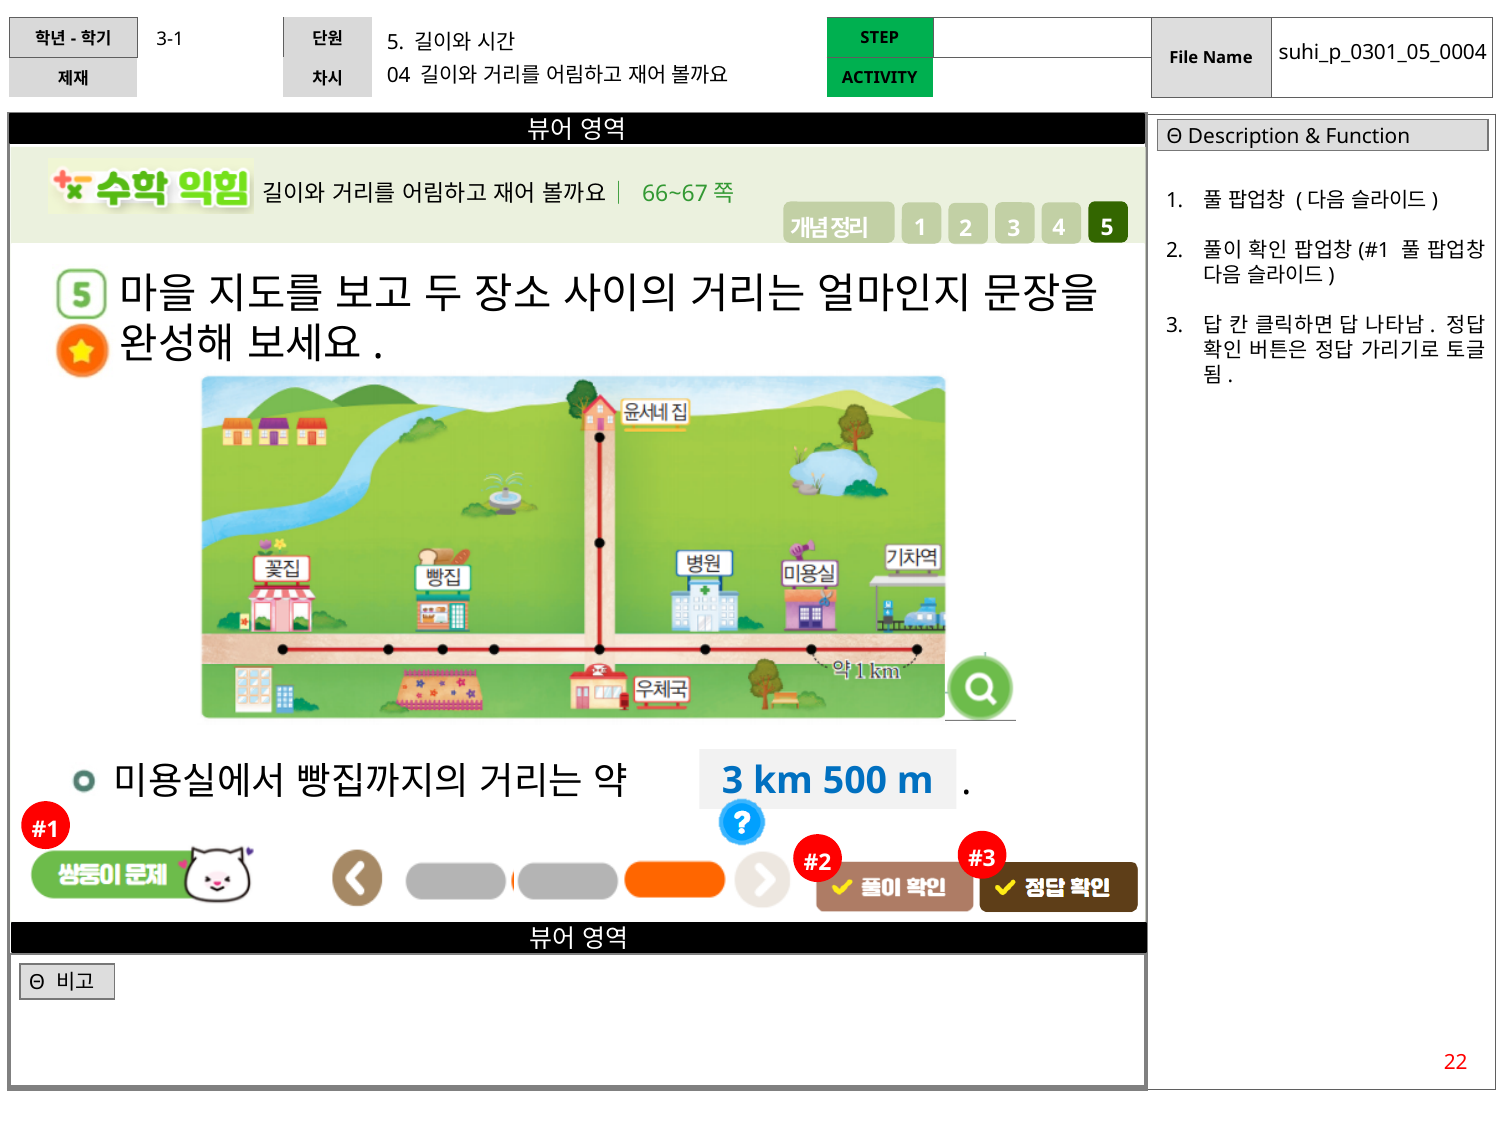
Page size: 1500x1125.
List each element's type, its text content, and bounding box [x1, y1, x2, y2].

text_box 5. 길이와 시간 [372, 21, 715, 54]
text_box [329, 847, 793, 910]
picture [977, 858, 1140, 913]
text_box 미용실에서 빵집까지의 거리는 약 입니다. [99, 749, 706, 810]
text_box 3 km 500 m [699, 749, 957, 809]
text_box 미용실에서 빵집까지의 거리는 약 입니다. [776, 749, 1134, 810]
text_box 3-1 [141, 18, 284, 55]
picture [48, 158, 254, 214]
text_box 마을 지도를 보고 두 장소 사이의 거리는 얼마인지 문장을 완성해 보세요. [105, 259, 1140, 375]
picture [21, 835, 263, 913]
picture [814, 858, 974, 913]
picture [69, 762, 100, 798]
picture [45, 264, 116, 380]
picture [711, 793, 772, 853]
text_box 길이와 거리를 어림하고 재어 볼까요│ 66~67쪽 [247, 170, 796, 213]
text_box 풀 팝업창 (다음 슬라이드) 풀이 확인 팝업창(#1 풀 팝업창 다음 슬라이드) 답 칸 클릭하면 답 나타남. 정답 확인 버튼은 정답 가리기로 토글 됨. [1151, 179, 1500, 394]
picture [196, 365, 1016, 725]
table_header Θ Description & Function [1158, 120, 1487, 150]
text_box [775, 190, 1135, 249]
text_box #1 [19, 799, 73, 835]
text_box 04 길이와 거리를 어림하고 재어 볼까요 [372, 54, 781, 96]
text_box #3 [955, 828, 1009, 858]
text_box suhi_p_0301_05_0004 [1263, 30, 1500, 71]
text_box #2 [793, 832, 844, 883]
